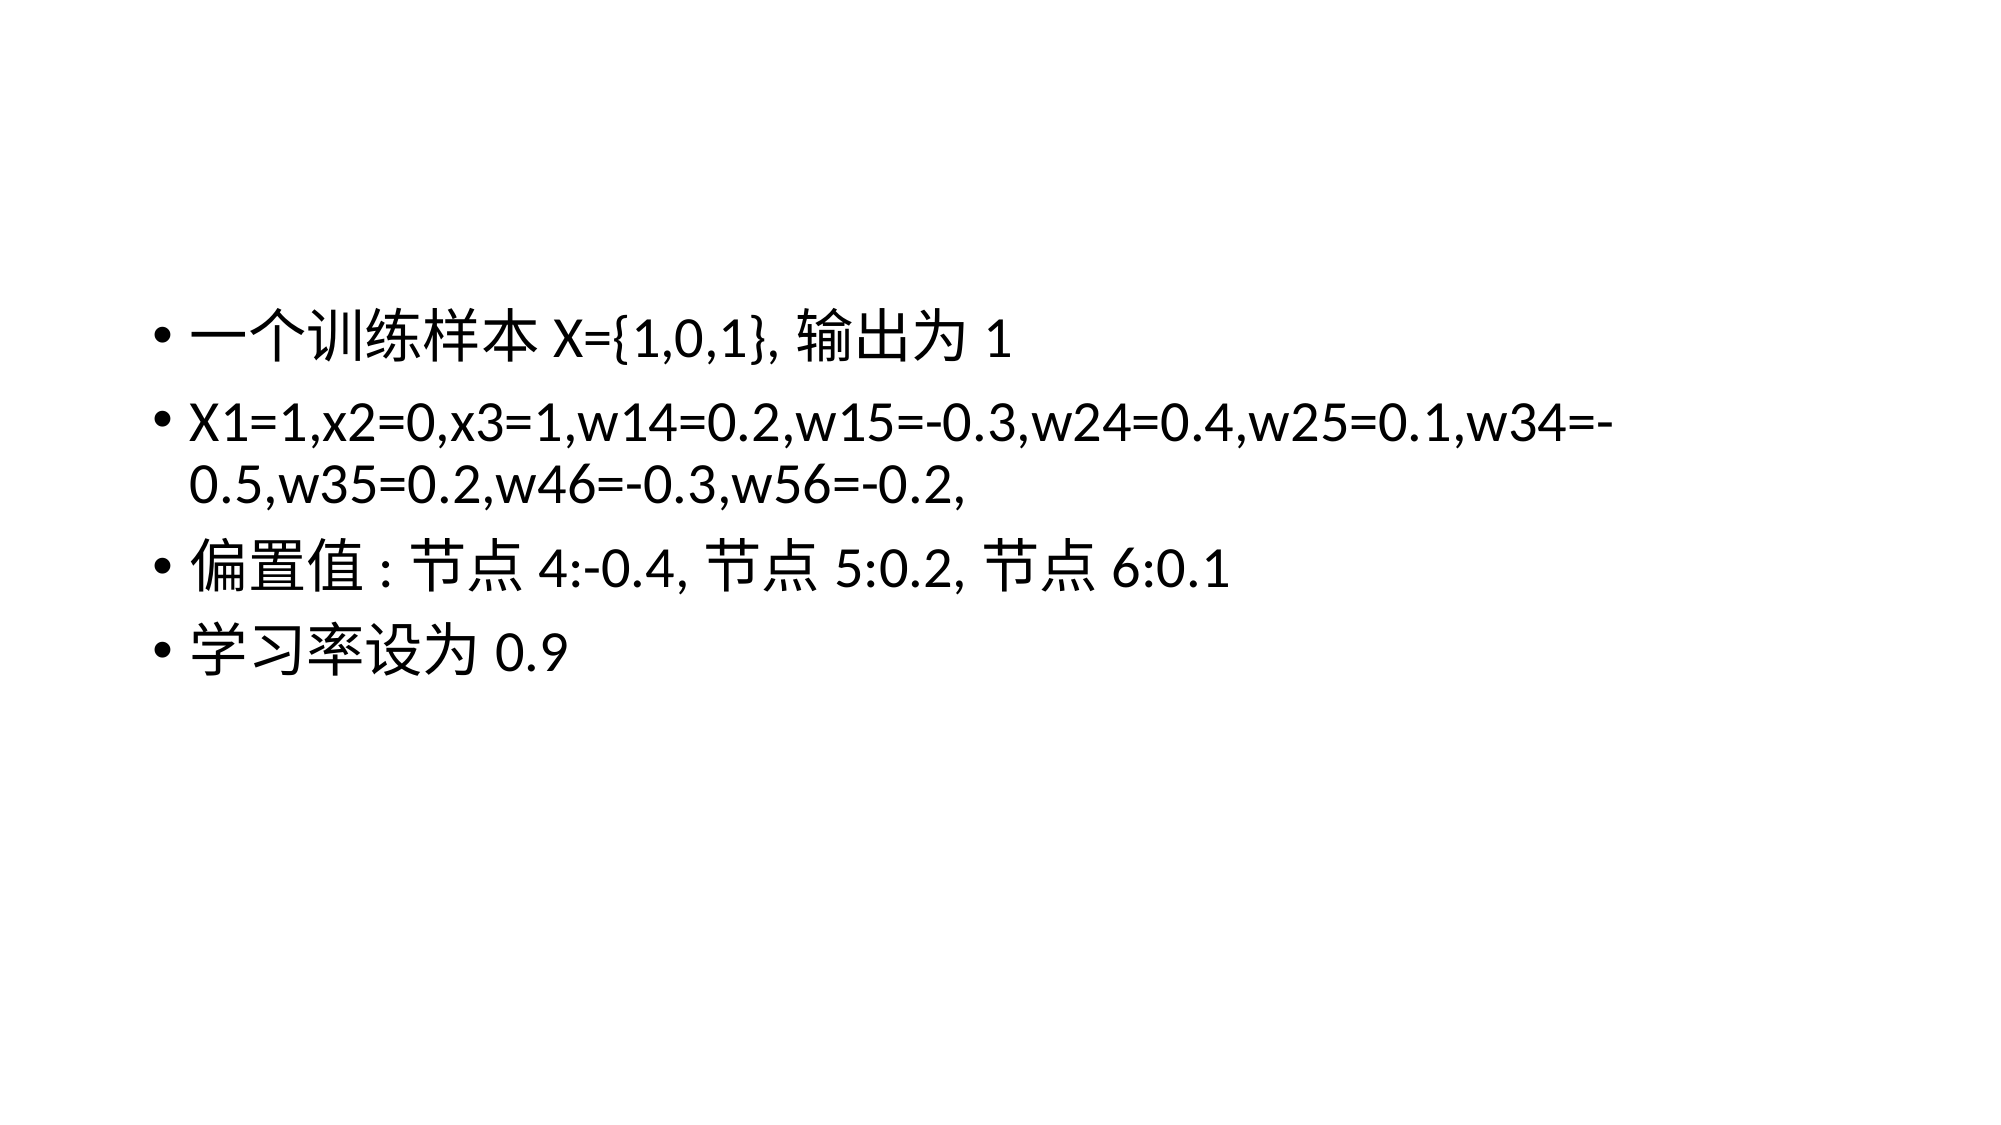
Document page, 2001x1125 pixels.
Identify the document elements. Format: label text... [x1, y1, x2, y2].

list 一个训练样本X={1,0,1},输出为1 X1=1,x2=0,x3=1,w14=0.2,w15=-0.3,w24=0.4,w25=0.1,w34=-0.5,w35=0.2,w46=-0.3,w56=-0.2, 偏置值:节点4:-0.4,节点5:0.2,节点6:0.1 学习率设为0.9 [137, 299, 1863, 1014]
